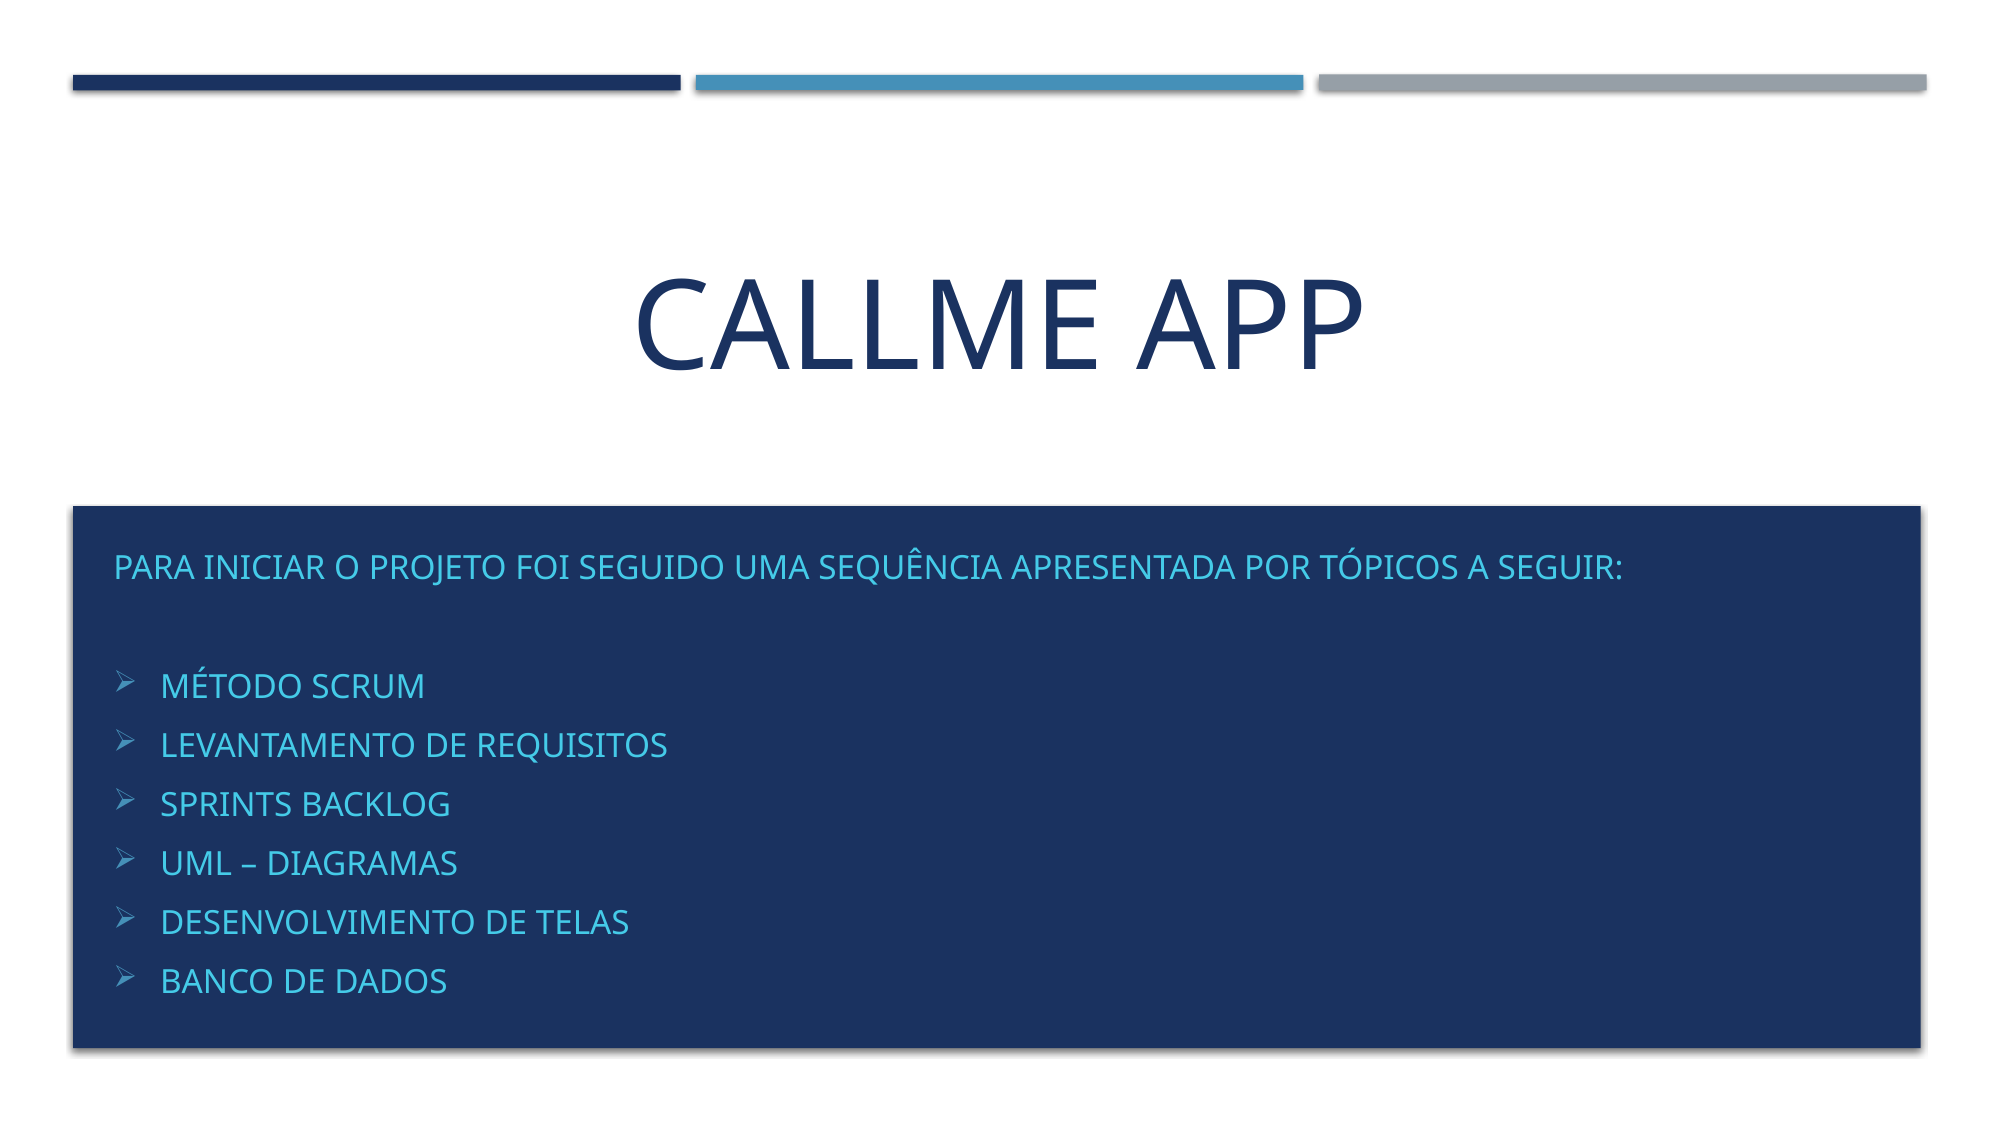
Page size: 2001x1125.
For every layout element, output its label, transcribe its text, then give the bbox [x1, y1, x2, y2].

subtitle Para iniciar o projeto foi seguido uma sequência apresentada por tópicos a seguir: Método scrum Levantamento de requisitos Sprints backlog Uml – diagramas Desenvolvimento de telas Banco de dados [98, 539, 1902, 1020]
title Callme app [98, 255, 1902, 383]
